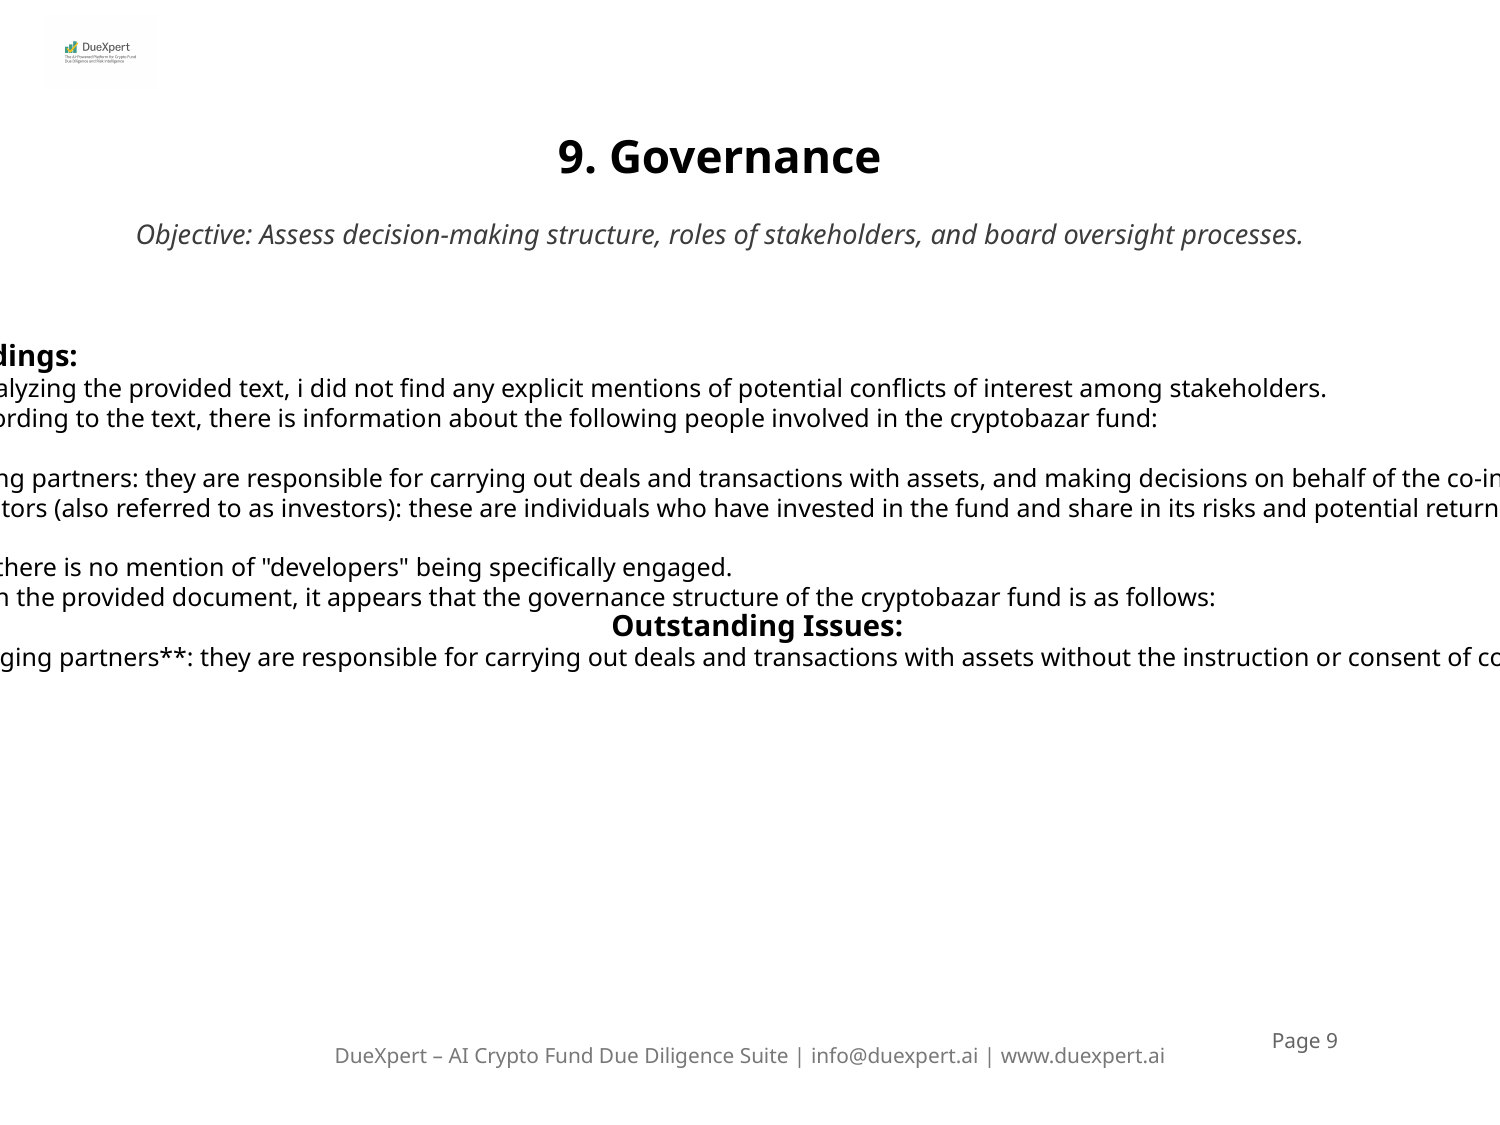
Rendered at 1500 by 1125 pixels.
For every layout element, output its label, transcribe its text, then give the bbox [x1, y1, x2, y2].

text_box DueXpert – AI Crypto Fund Due Diligence Suite | info@duexpert.ai | www.duexpert.ai [319, 1035, 1181, 1075]
text_box Outstanding Issues: [596, 599, 919, 650]
text_box Objective: Assess decision-making structure, roles of stakeholders, and board oversight processes. [120, 209, 1319, 258]
text_box 9. Governance [543, 120, 897, 190]
picture [44, 14, 158, 91]
text_box Key Findings: • After analyzing the provided text, i did not find any explicit mentions of potential conflicts of interest among stakeholders. • Yes, according to the text, there is information about the following people involved in the cryptobazar fund: * managing partners: they are responsible for carrying out deals and transactions with assets, and making decisions on behalf of the co-investors. * co-investors (also referred to as investors): these are individuals who have invested in the fund and share in its risks and potential returns. however, there is no mention of "developers" being specifically engaged. • Based on the provided document, it appears that the governance structure of the cryptobazar fund is as follows: * **managing partners**: they are responsible for carrying out deals and transactions with assets without the instruction or consent of co-investors. [0, 329, 1500, 680]
text_box Page 9 [1257, 1020, 1353, 1060]
